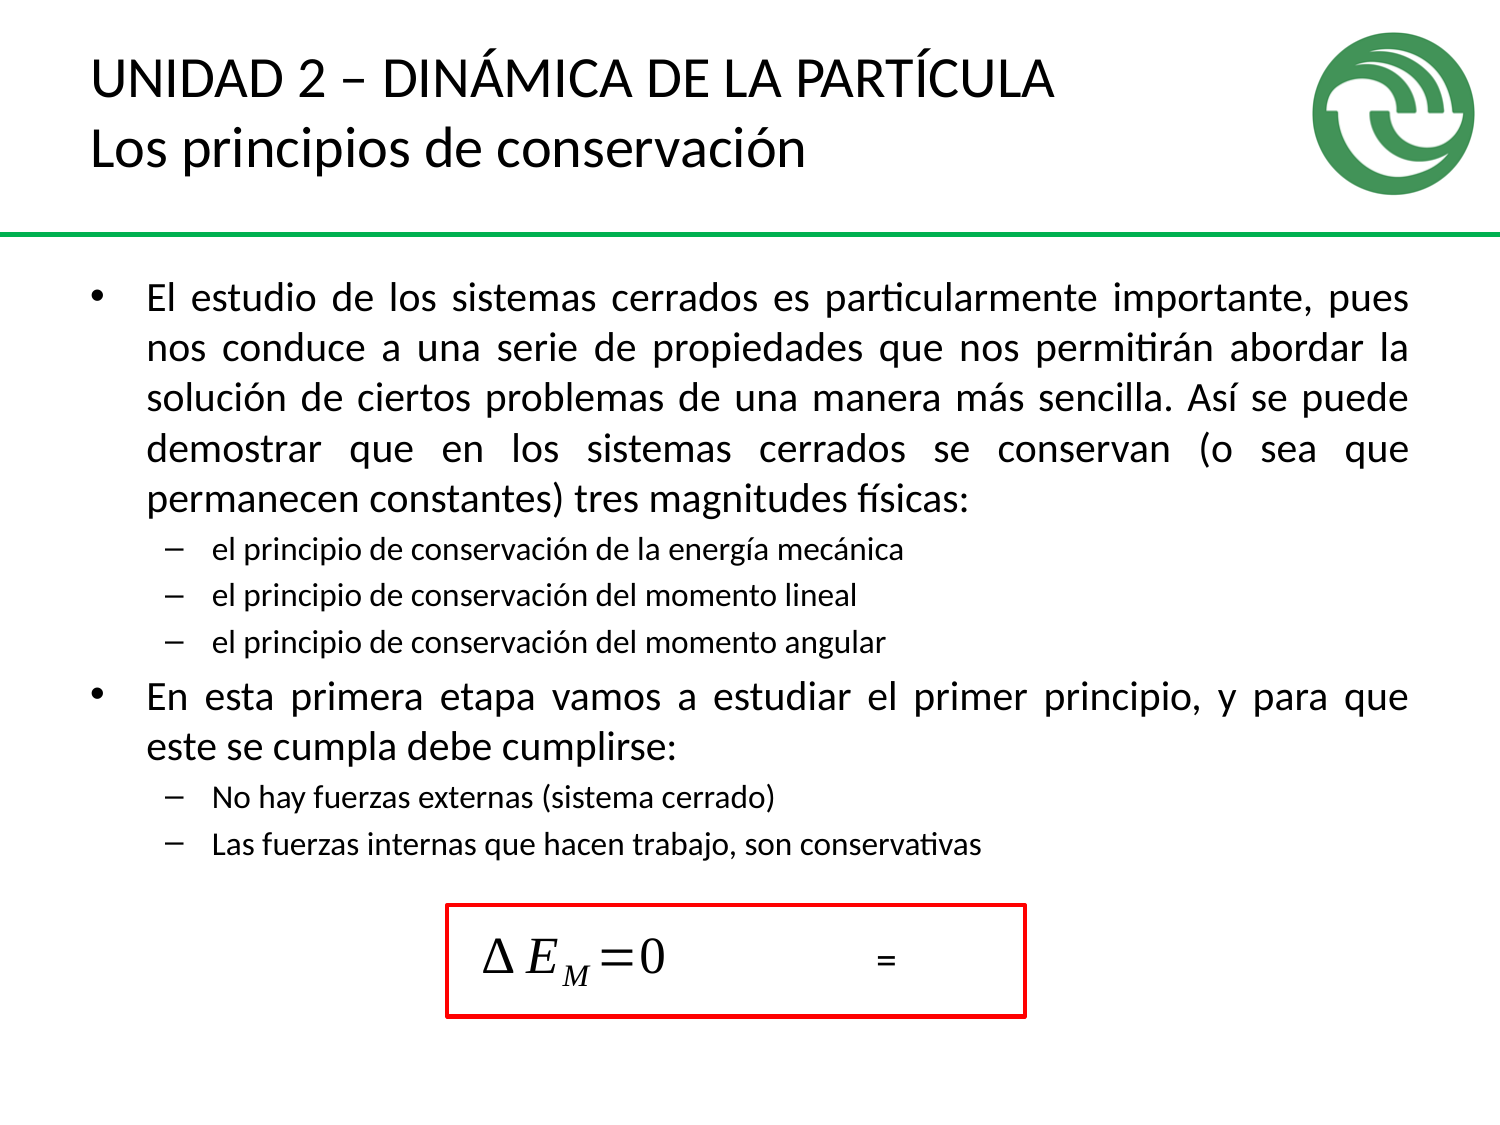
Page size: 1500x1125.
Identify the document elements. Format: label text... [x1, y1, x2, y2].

text_box [445, 903, 1027, 1019]
picture [1312, 32, 1475, 203]
title UNIDAD 2 – DINÁMICA DE LA PARTÍCULA Los principios de conservación [75, 32, 1300, 203]
